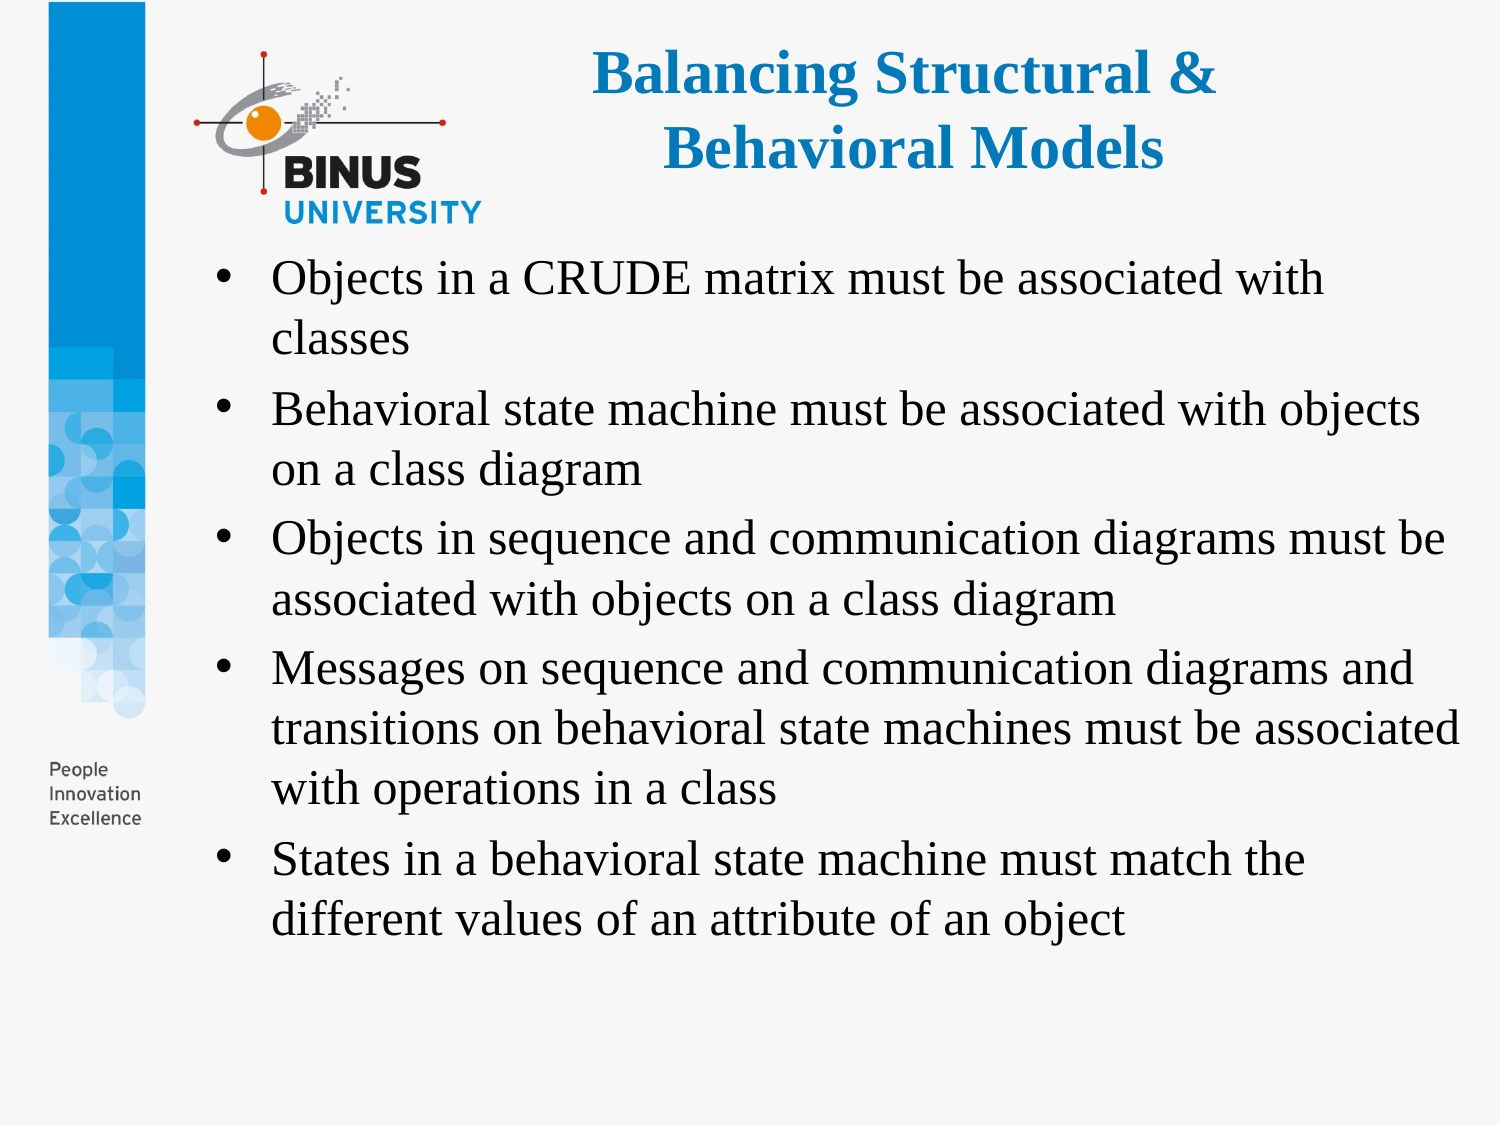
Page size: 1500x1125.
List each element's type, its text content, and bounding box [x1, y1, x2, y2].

list Objects in a CRUDE matrix must be associated with classes Behavioral state machine must be associated with objects on a class diagram Objects in sequence and communication diagrams must be associated with objects on a class diagram Messages on sequence and communication diagrams and transitions on behavioral state machines must be associated with operations in a class States in a behavioral state machine must match the different values of an attribute of an object [200, 237, 1485, 1075]
picture [0, 0, 1500, 845]
title Balancing Structural & Behavioral Models [390, 12, 1438, 200]
